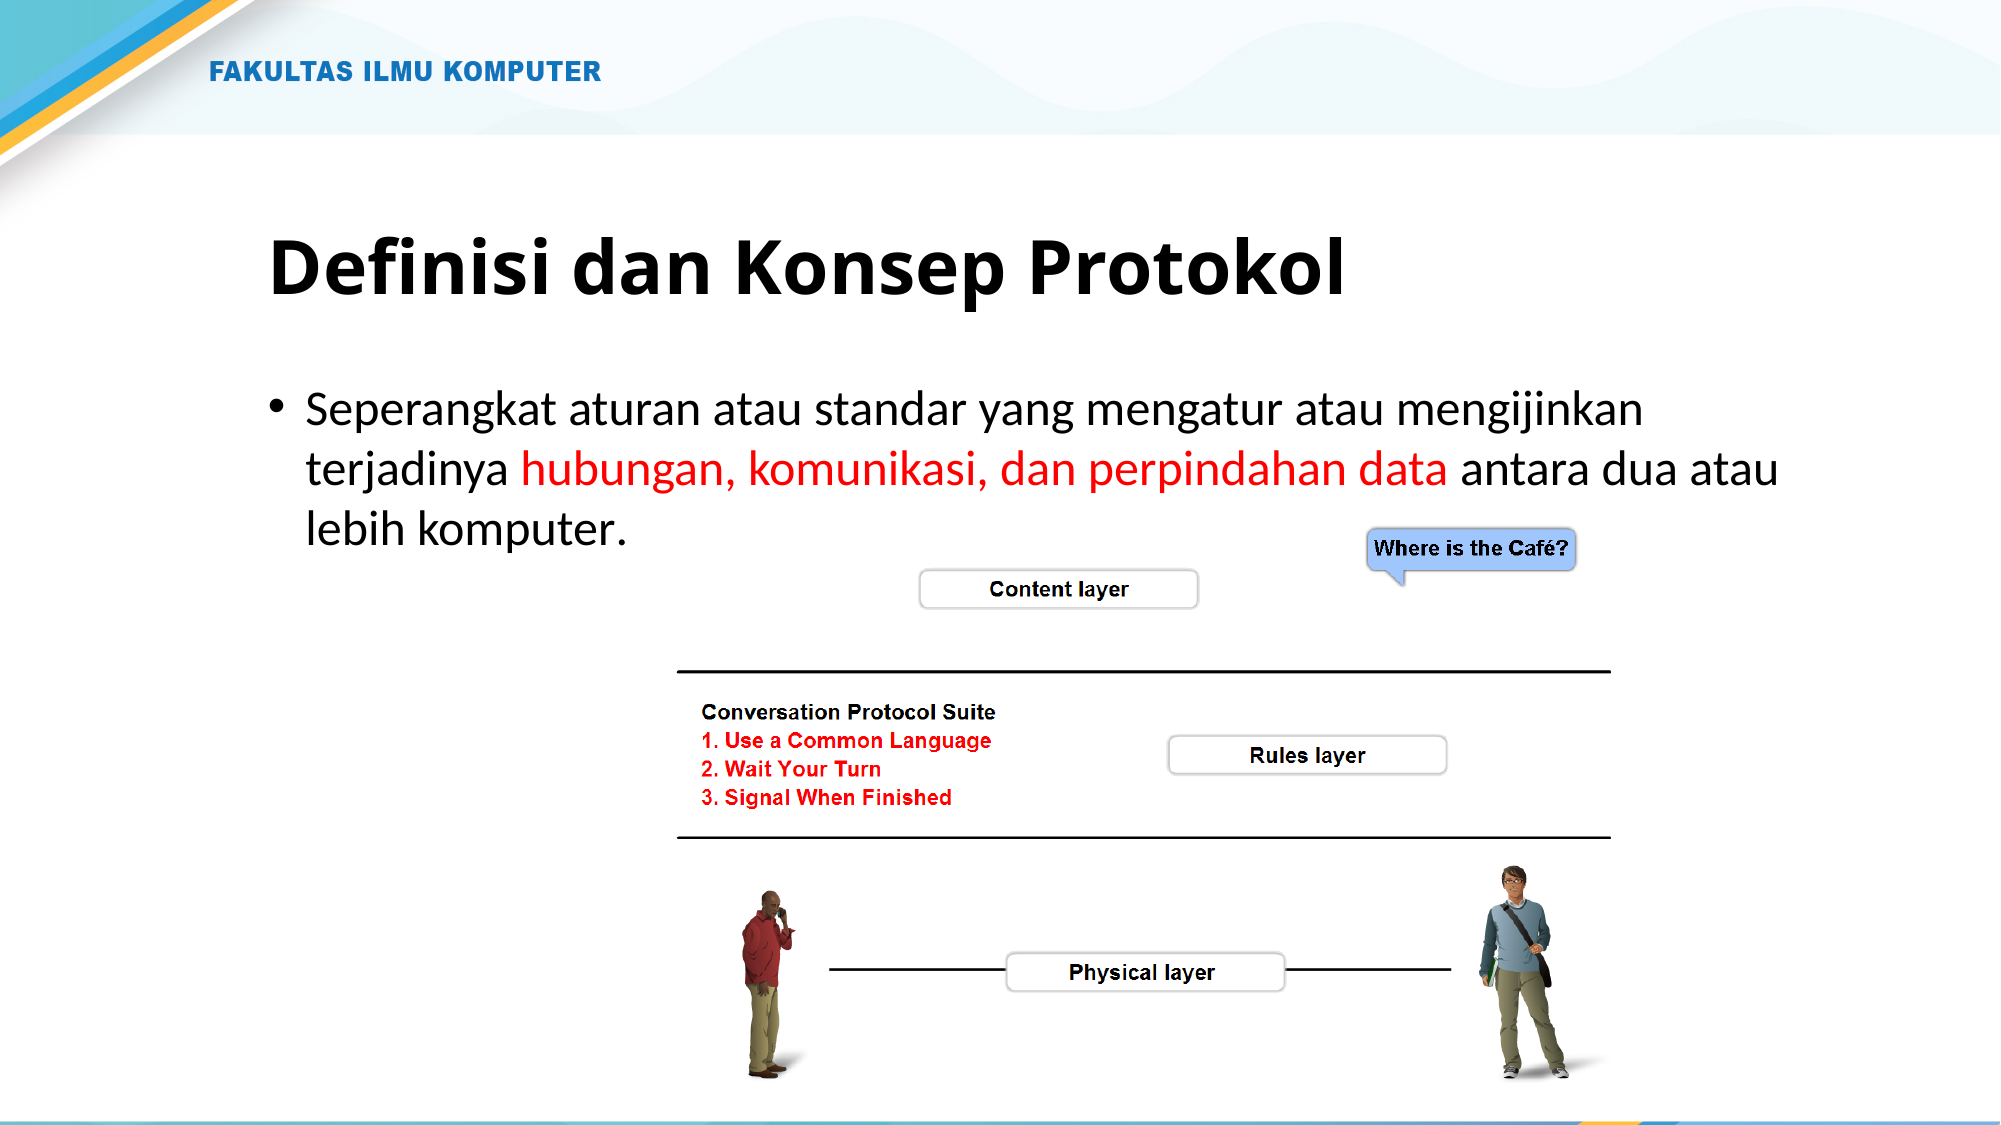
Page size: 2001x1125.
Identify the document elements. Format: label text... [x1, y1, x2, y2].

title Definisi dan Konsep Protokol [252, 204, 1852, 337]
picture [0, 0, 2000, 1125]
list Seperangkat aturan atau standar yang mengatur atau mengijinkan terjadinya hubungan, komunikasi, dan perpindahan data antara dua atau lebih komputer. [252, 367, 1852, 1019]
